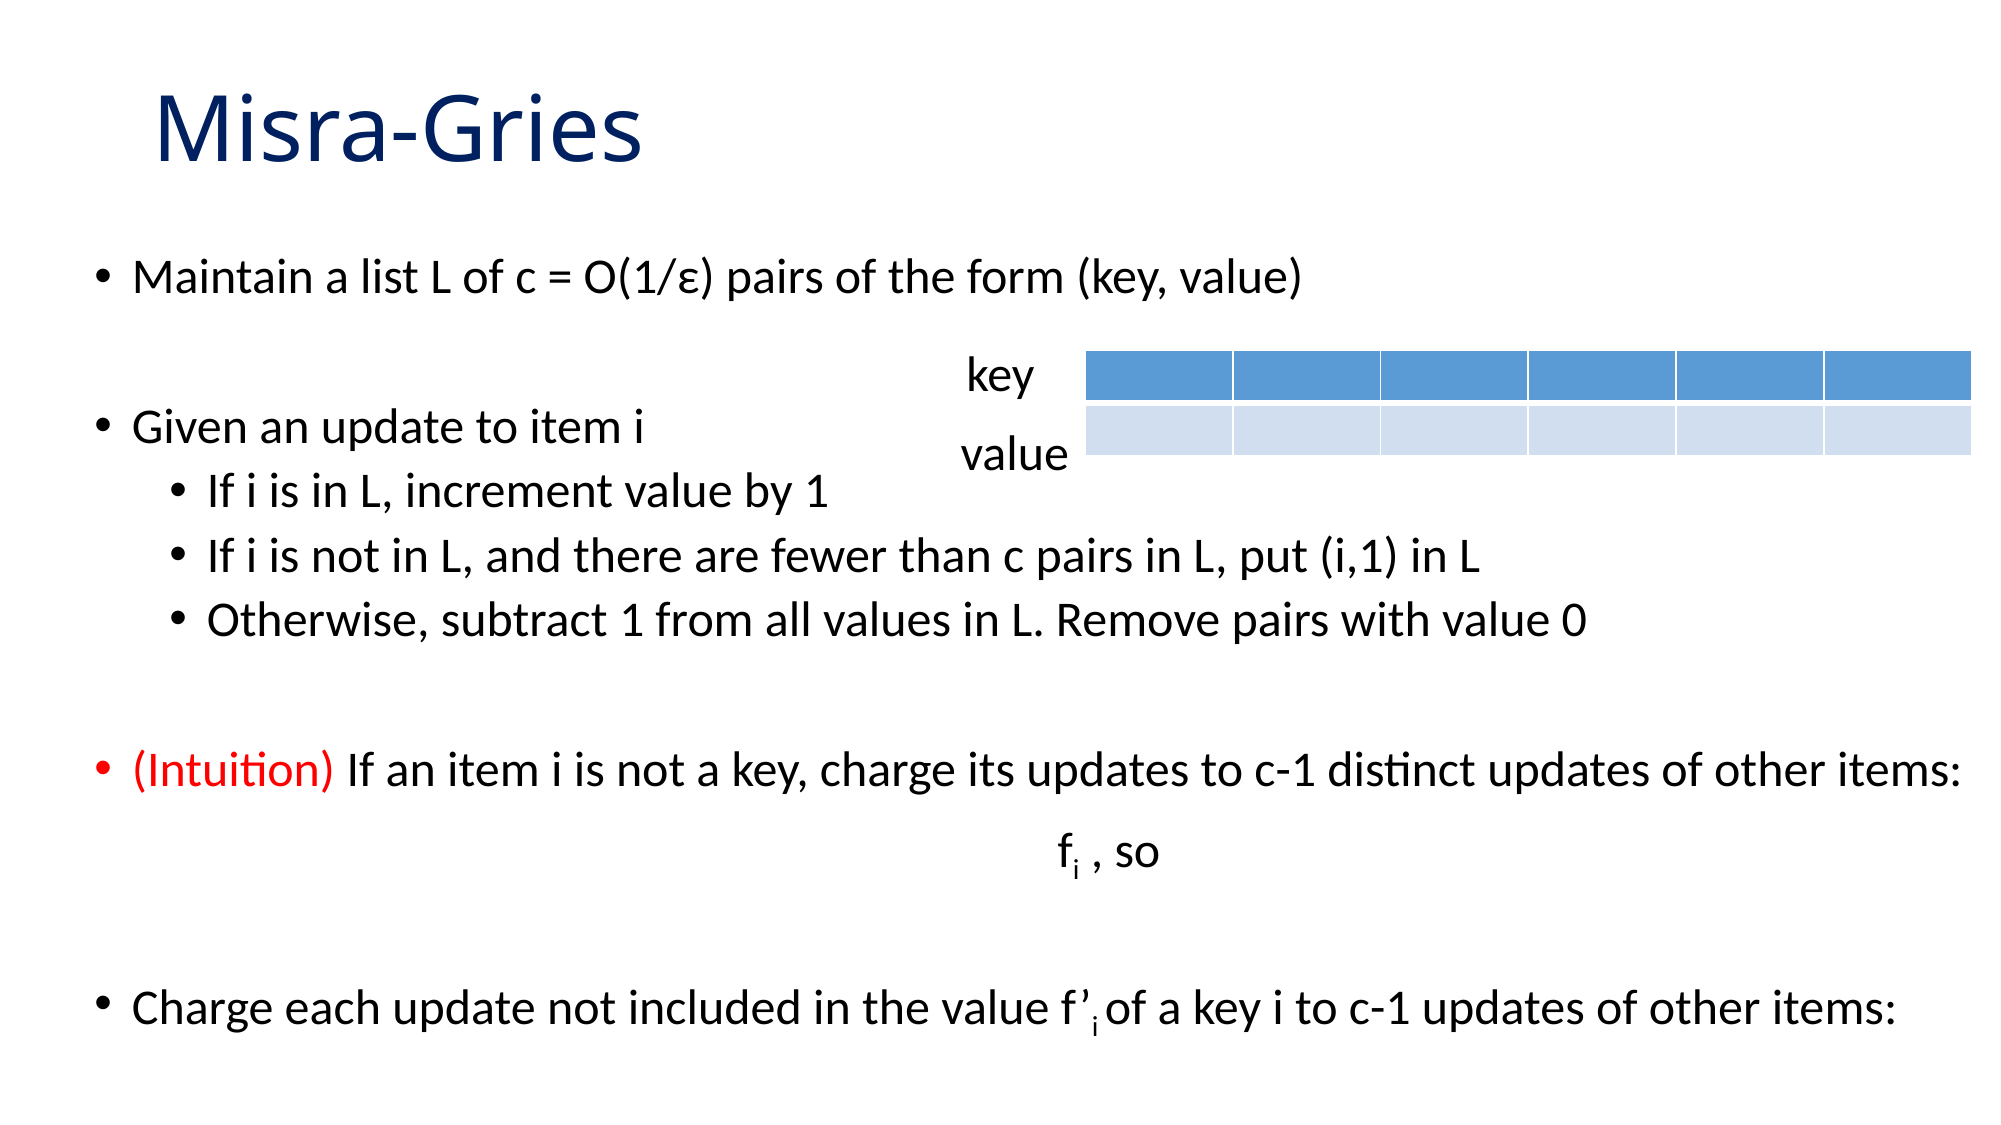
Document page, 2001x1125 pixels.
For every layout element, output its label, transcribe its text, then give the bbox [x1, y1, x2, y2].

table_header [1825, 351, 1971, 400]
table_cell [1086, 406, 1232, 455]
table_header [1381, 351, 1527, 400]
table_cell [1381, 406, 1527, 455]
table_cell [1825, 406, 1971, 455]
table_header [1529, 351, 1675, 400]
table_header [1086, 351, 1232, 400]
text_box key [951, 334, 1050, 409]
table_header [1234, 351, 1380, 400]
table_cell [1234, 406, 1380, 455]
title Misra-Gries [137, 22, 1863, 241]
table_cell [1677, 406, 1823, 455]
text_box value [945, 412, 1085, 488]
table_cell [1529, 406, 1675, 455]
table_header [1677, 351, 1823, 400]
